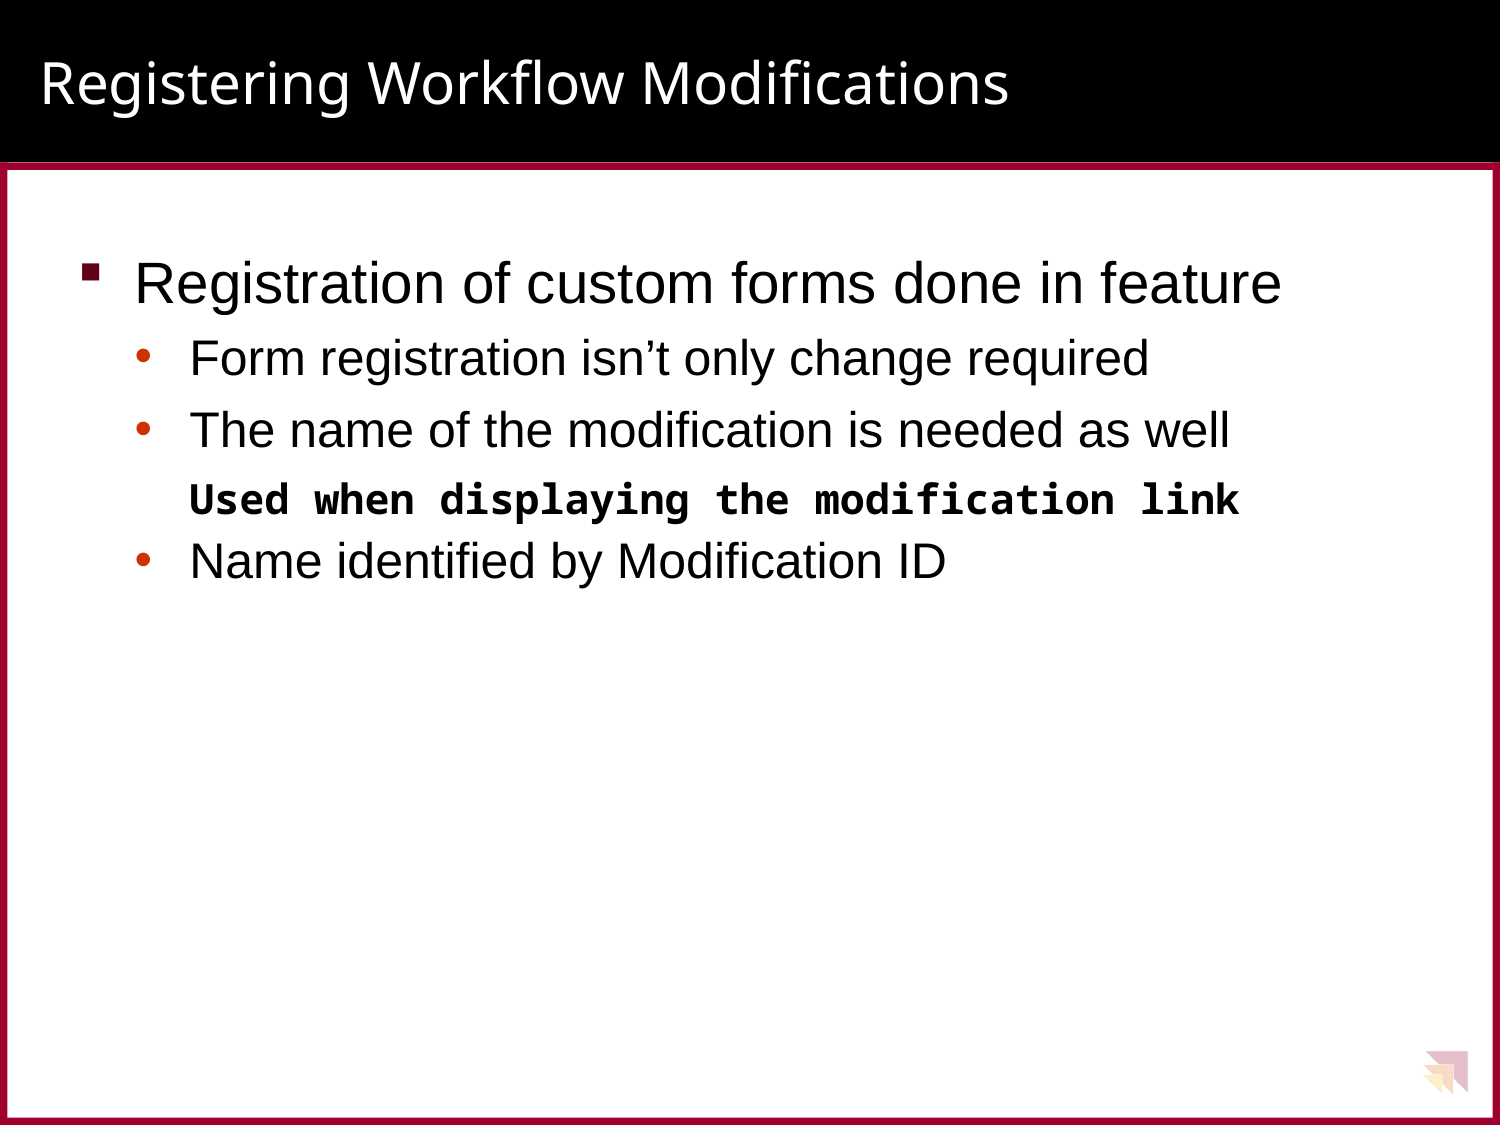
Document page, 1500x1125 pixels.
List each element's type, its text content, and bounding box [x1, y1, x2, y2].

title Registering Workflow Modifications [24, 12, 1438, 150]
list Registration of custom forms done in feature Form registration isn’t only change required The name of the modification is needed as well Used when displaying the modification link Name identified by Modification ID [62, 237, 1438, 1088]
